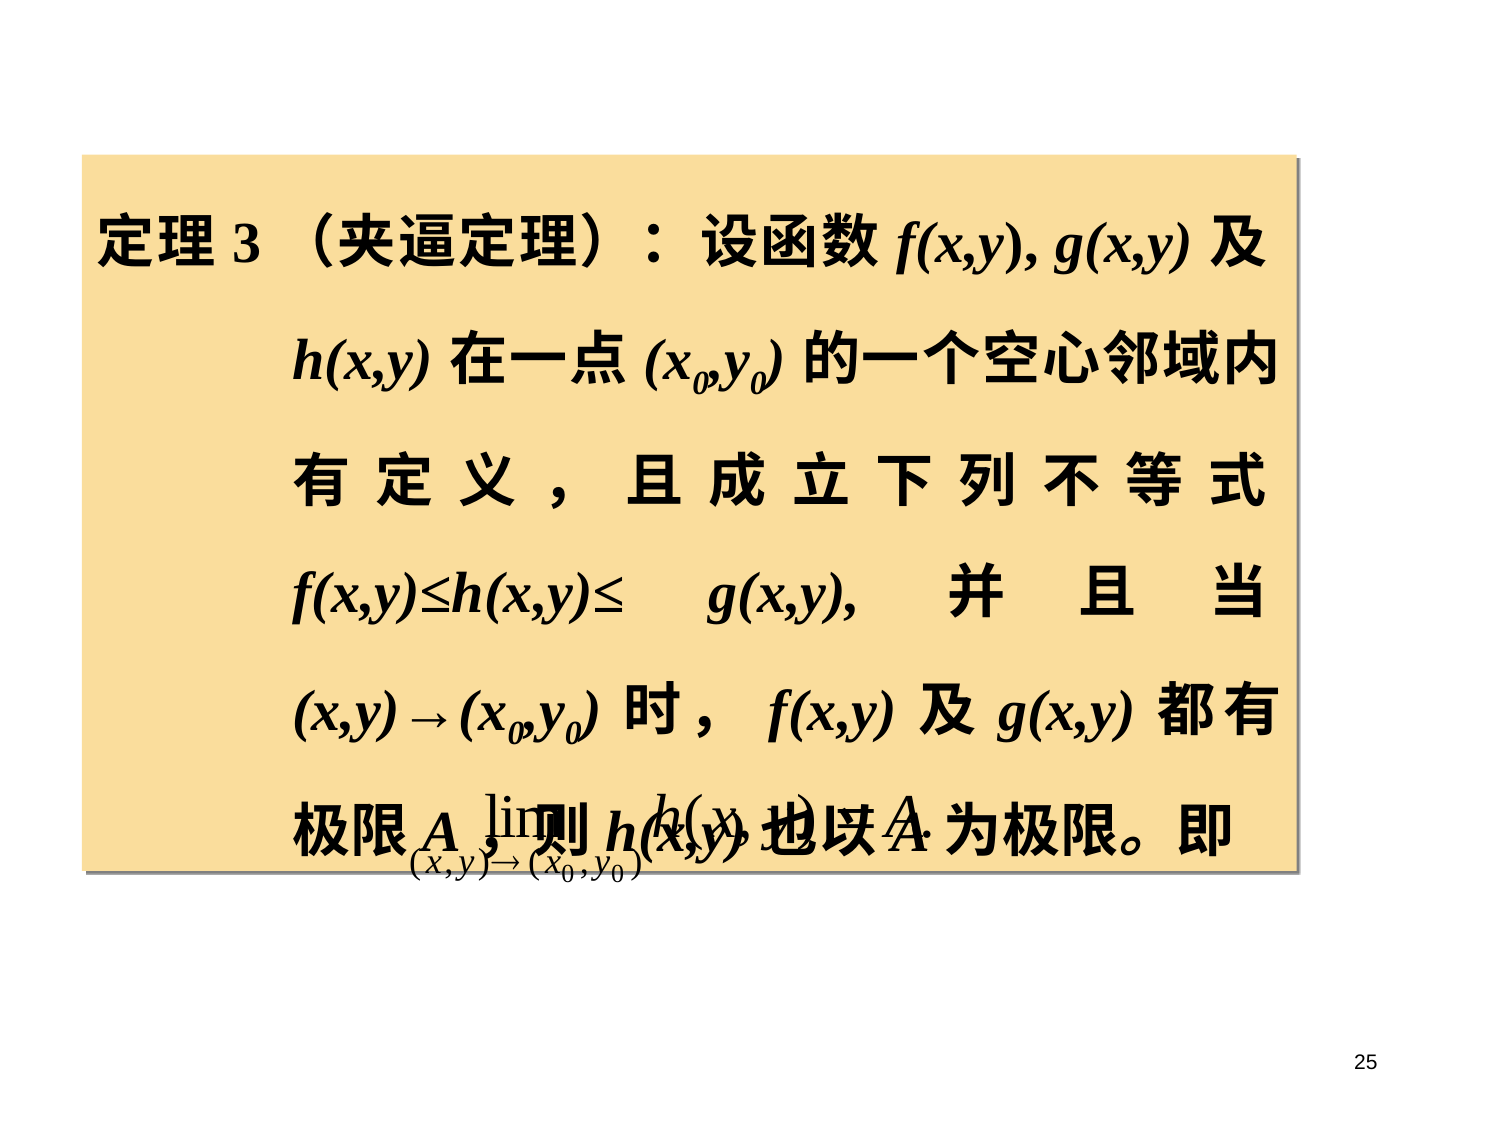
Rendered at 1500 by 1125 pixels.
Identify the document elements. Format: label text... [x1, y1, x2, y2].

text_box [399, 774, 940, 895]
slide_number 25 [1074, 1024, 1425, 1100]
text_box 定理3（夹逼定理）：设函数f(x,y), g(x,y)及h(x,y)在一点(x0,y0)的一个空心邻域内有定义，且成立下列不等式f(x,y)≤h(x,y)≤ g(x,y),并且当(x,y)→(x0,y0)时，f(x,y)及g(x,y)都有极限A，则h(x,y)也以A为极限。即 [81, 154, 1297, 871]
